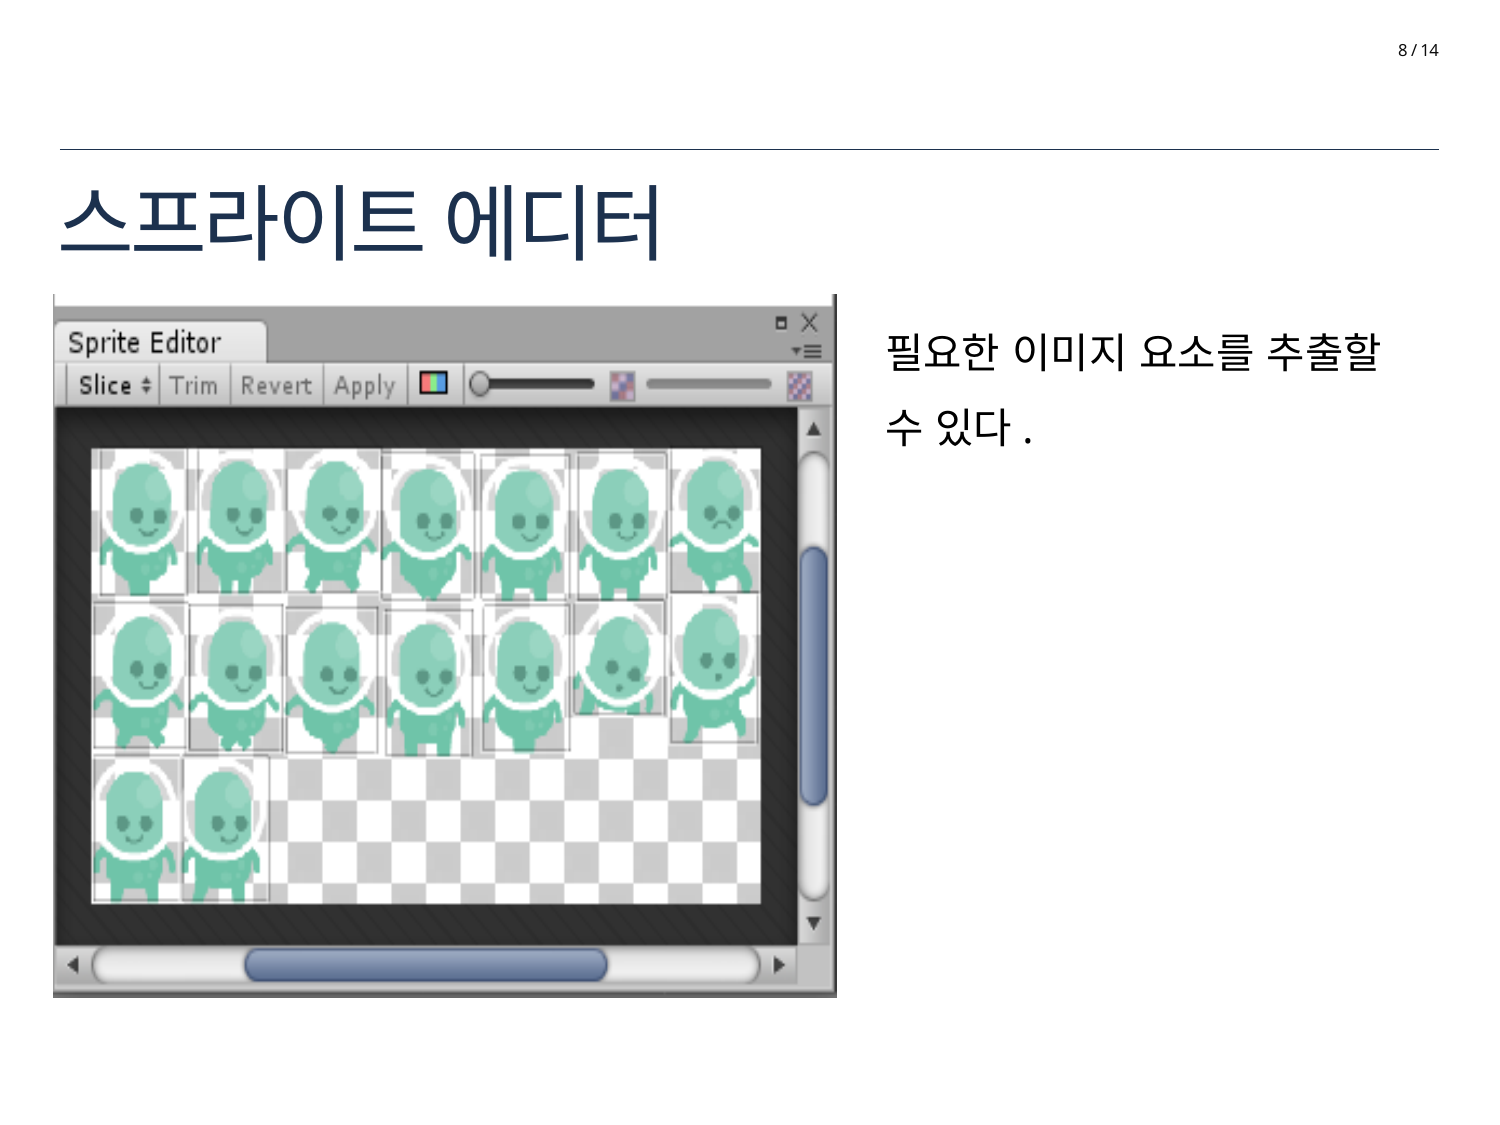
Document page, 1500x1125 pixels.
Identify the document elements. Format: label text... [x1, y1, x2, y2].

picture [52, 293, 837, 998]
title 스프라이트 에디터 [42, 173, 1190, 270]
text_box 필요한 이미지 요소를 추출할 수 있다. [870, 294, 1439, 619]
text_box 8 / 14 [1193, 32, 1454, 70]
